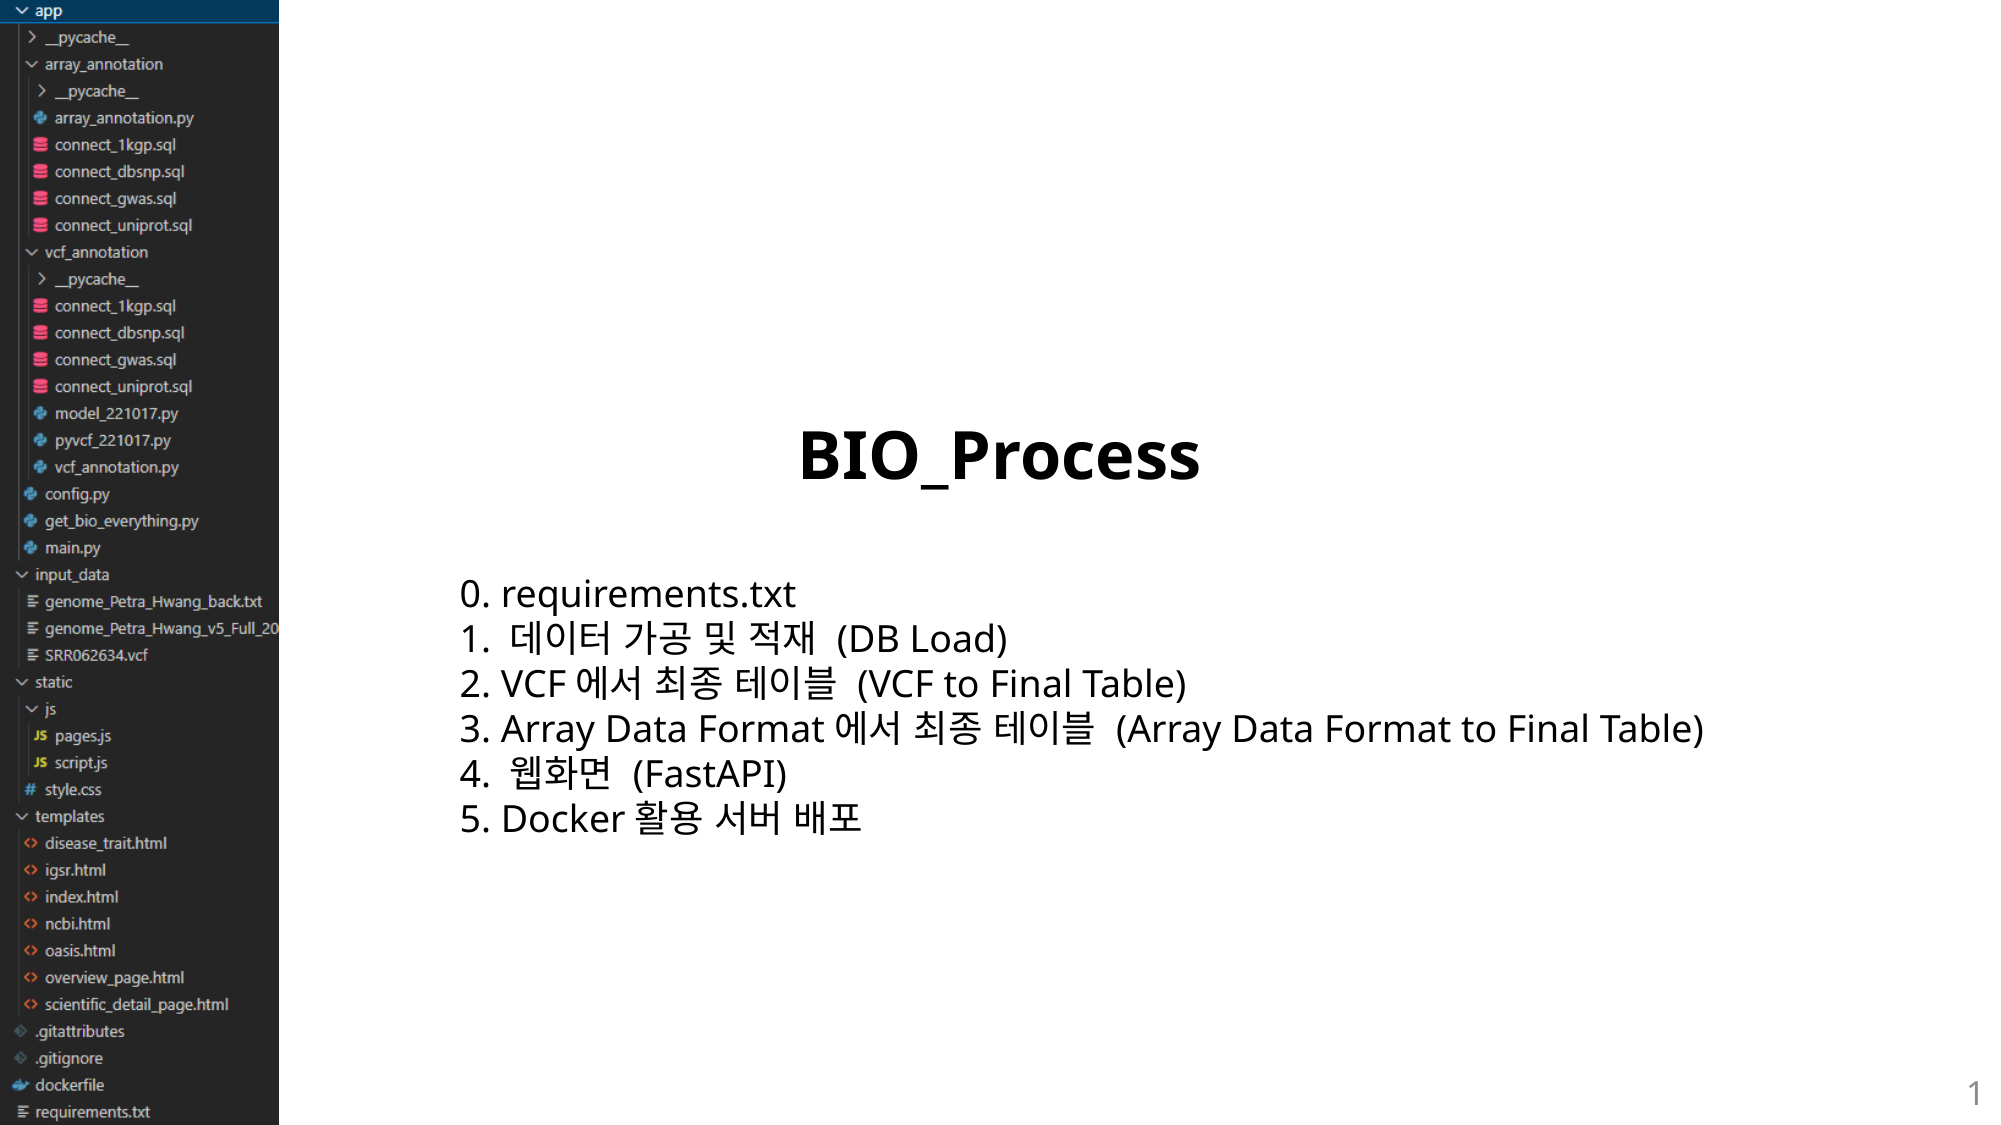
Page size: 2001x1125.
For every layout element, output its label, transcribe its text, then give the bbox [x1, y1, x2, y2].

text_box 0. requirements.txt 1. 데이터 가공 및 적재 (DB Load) 2. VCF에서 최종 테이블 (VCF to Final Table) 3. Array Data Format에서 최종 테이블 (Array Data Format to Final Table) 4. 웹화면 (FastAPI) 5. Docker활용 서버 배포 [444, 562, 1720, 848]
picture [0, 0, 279, 1125]
text_box BIO_Process [783, 405, 1217, 500]
slide_number 1 [1550, 1065, 2000, 1125]
